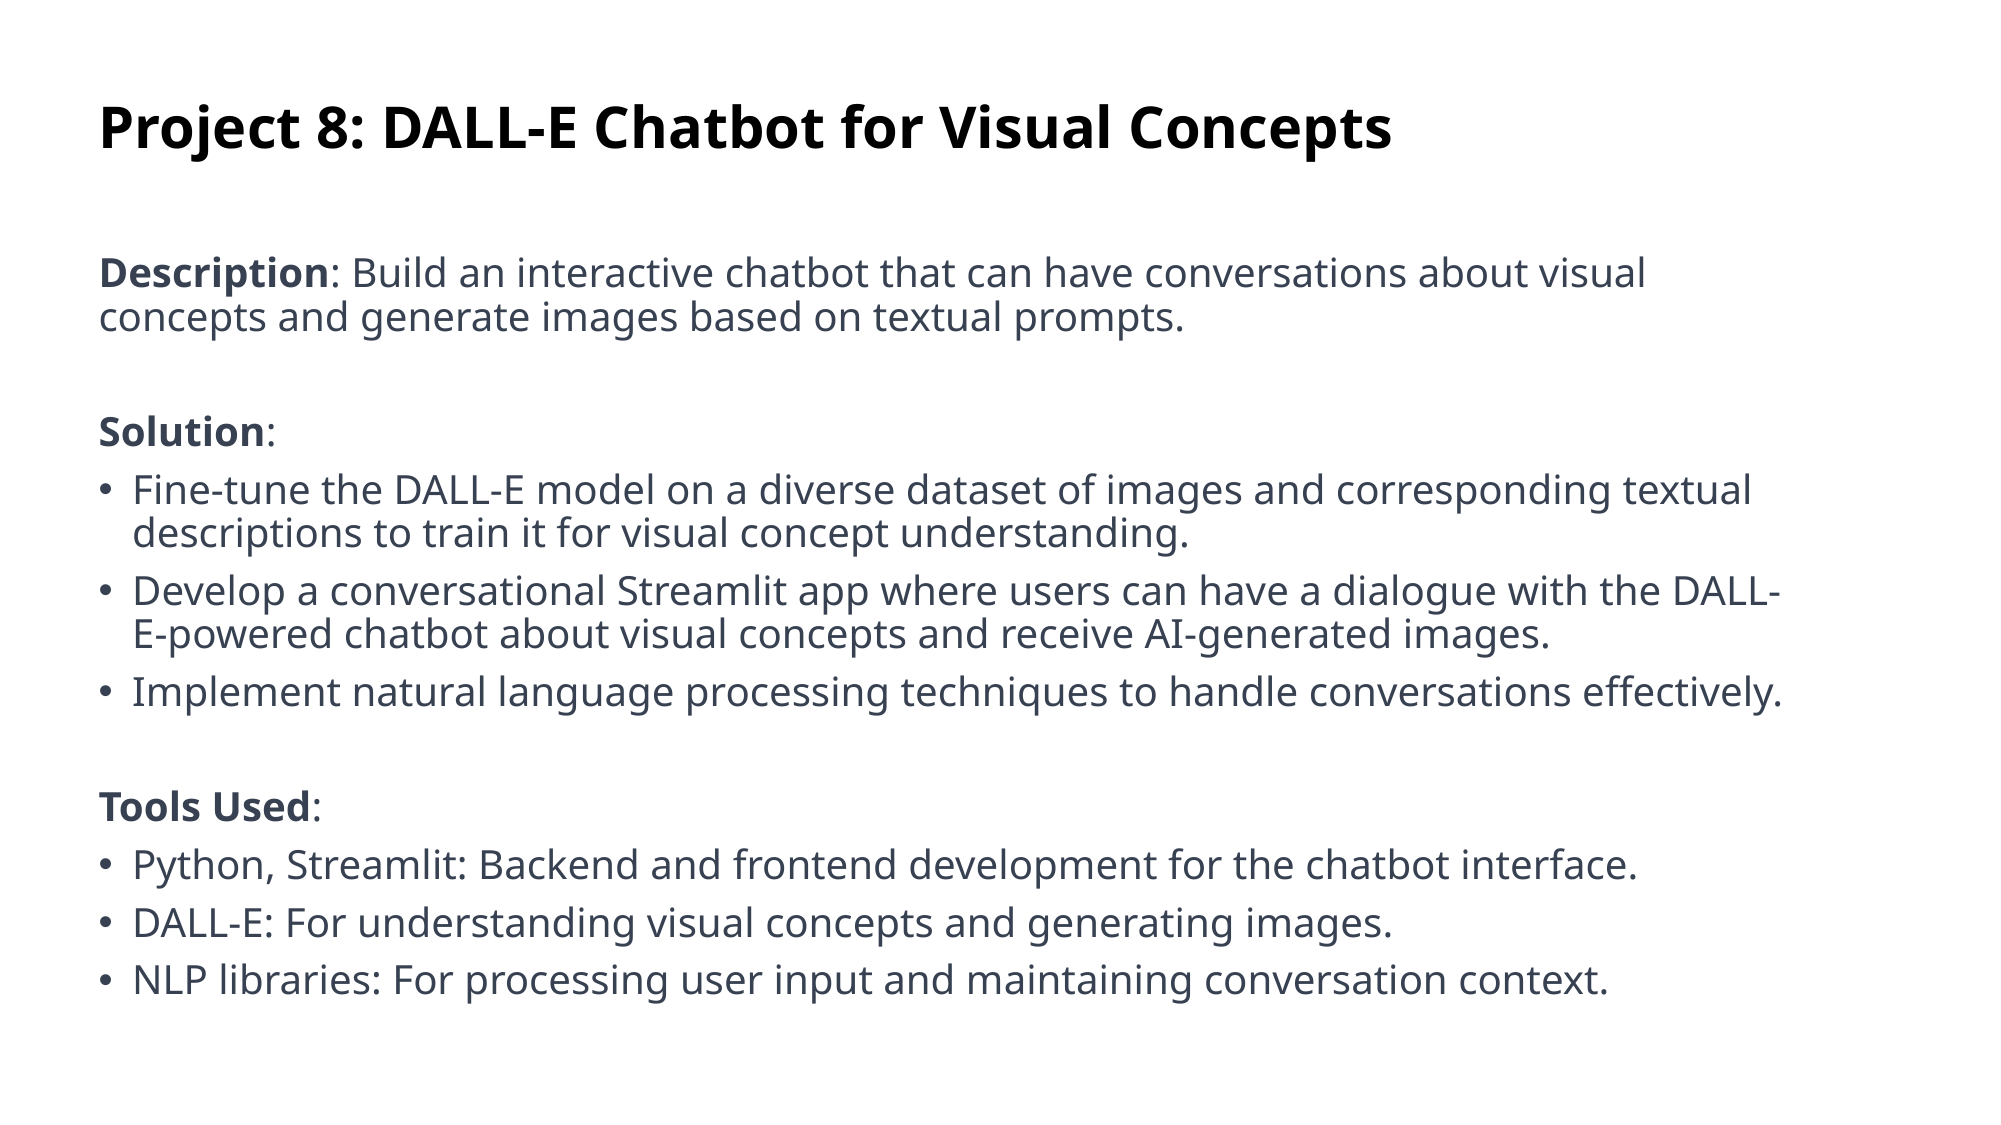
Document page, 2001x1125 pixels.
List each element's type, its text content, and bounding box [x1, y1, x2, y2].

title Project 8: DALL-E Chatbot for Visual Concepts [83, 73, 1583, 186]
list Description: Build an interactive chatbot that can have conversations about visual concepts and generate images based on textual prompts. Solution: Fine-tune the DALL-E model on a diverse dataset of images and corresponding textual descriptions to train it for visual concept understanding. Develop a conversational Streamlit app where users can have a dialogue with the DALL-E-powered chatbot about visual concepts and receive AI-generated images. Implement natural language processing techniques to handle conversations effectively. Tools Used: Python, Streamlit: Backend and frontend development for the chatbot interface. DALL-E: For understanding visual concepts and generating images. NLP libraries: For processing user input and maintaining conversation context. [83, 245, 1809, 1051]
